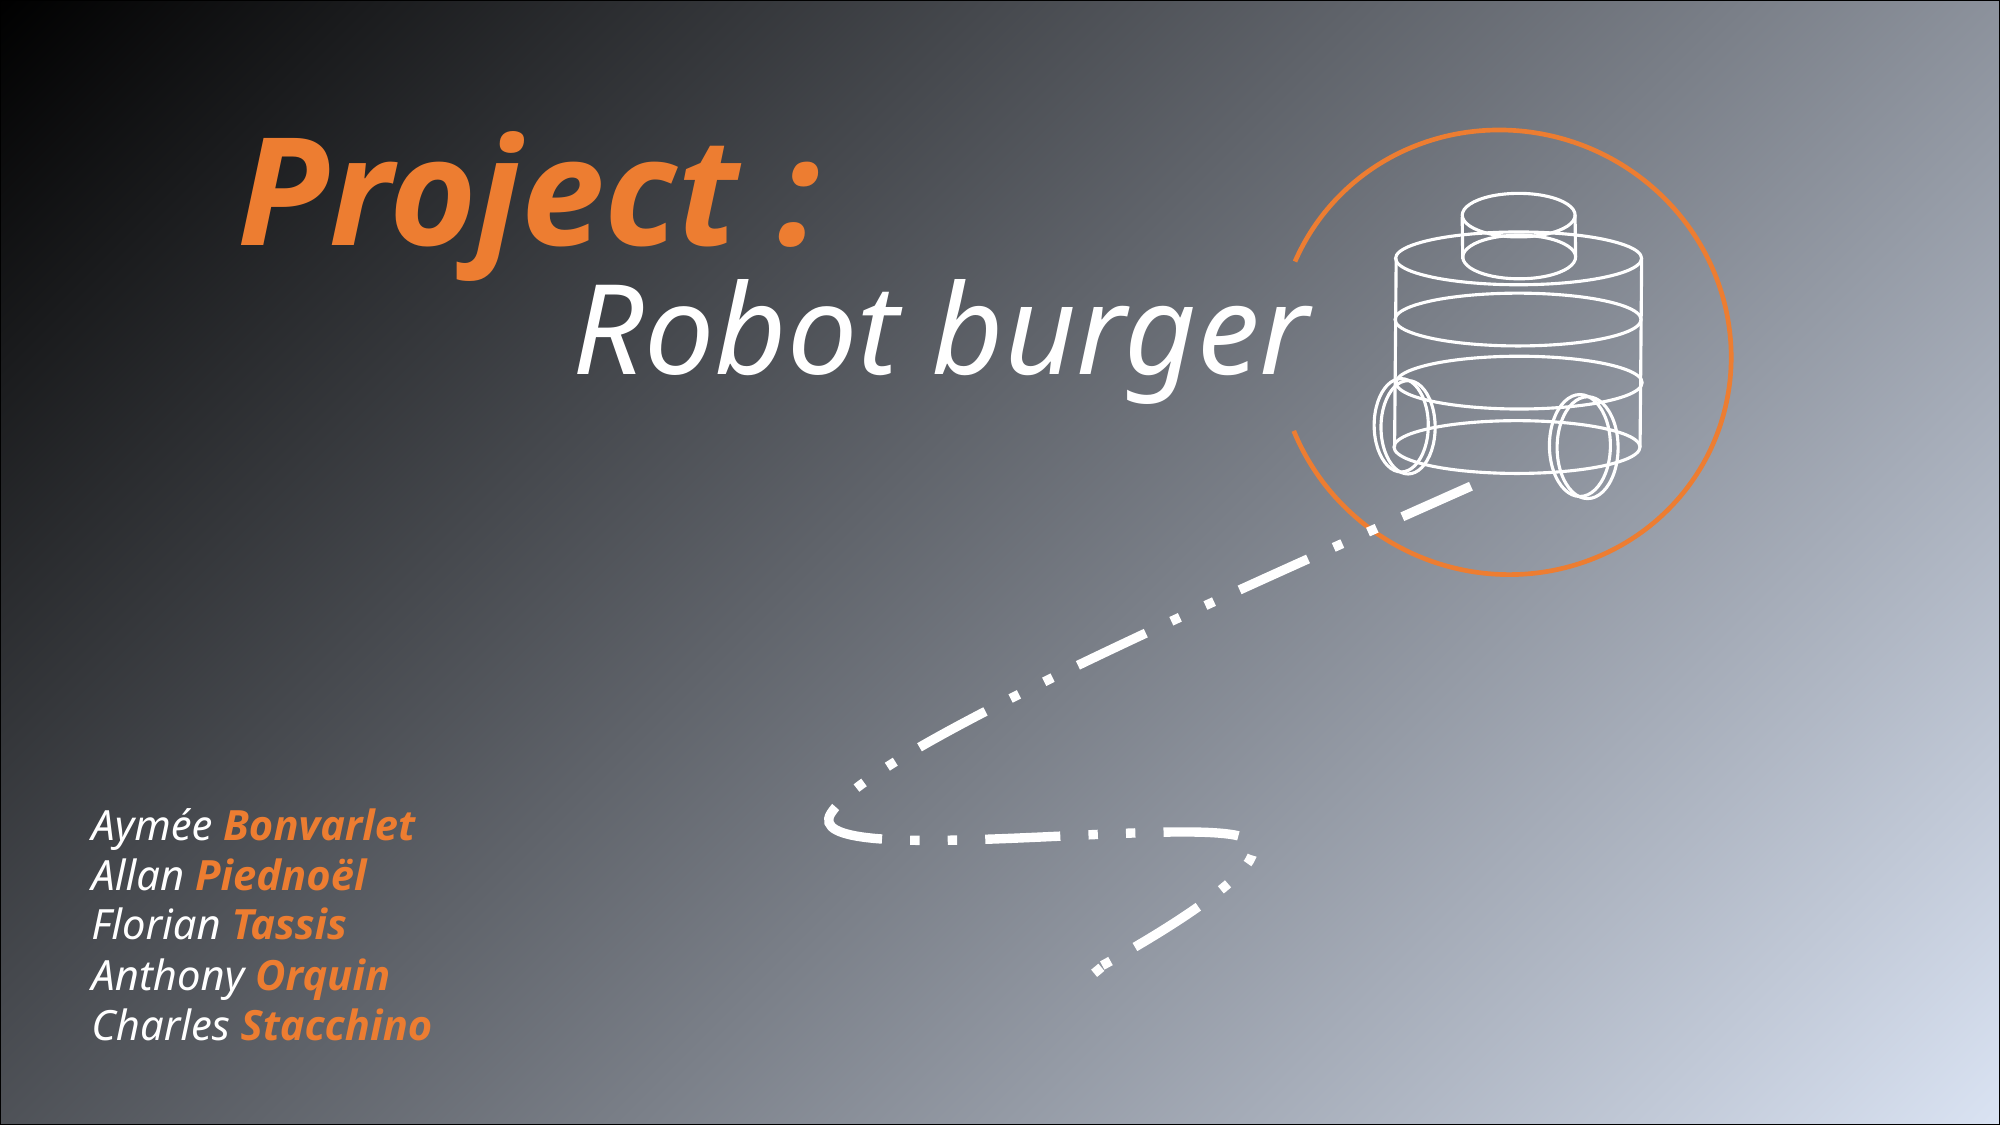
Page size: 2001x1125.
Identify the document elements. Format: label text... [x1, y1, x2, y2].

text_box Project : [222, 88, 1267, 283]
text_box [1304, 129, 1732, 576]
text_box [0, 0, 2000, 1125]
text_box [1293, 407, 1439, 530]
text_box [1374, 193, 1643, 499]
text_box [827, 499, 1462, 982]
text_box Aymée Bonvarlet Allan Piednoël Florian Tassis Anthony Orquin Charles Stacchino [76, 790, 1121, 1056]
text_box Robot burger [557, 241, 1374, 407]
